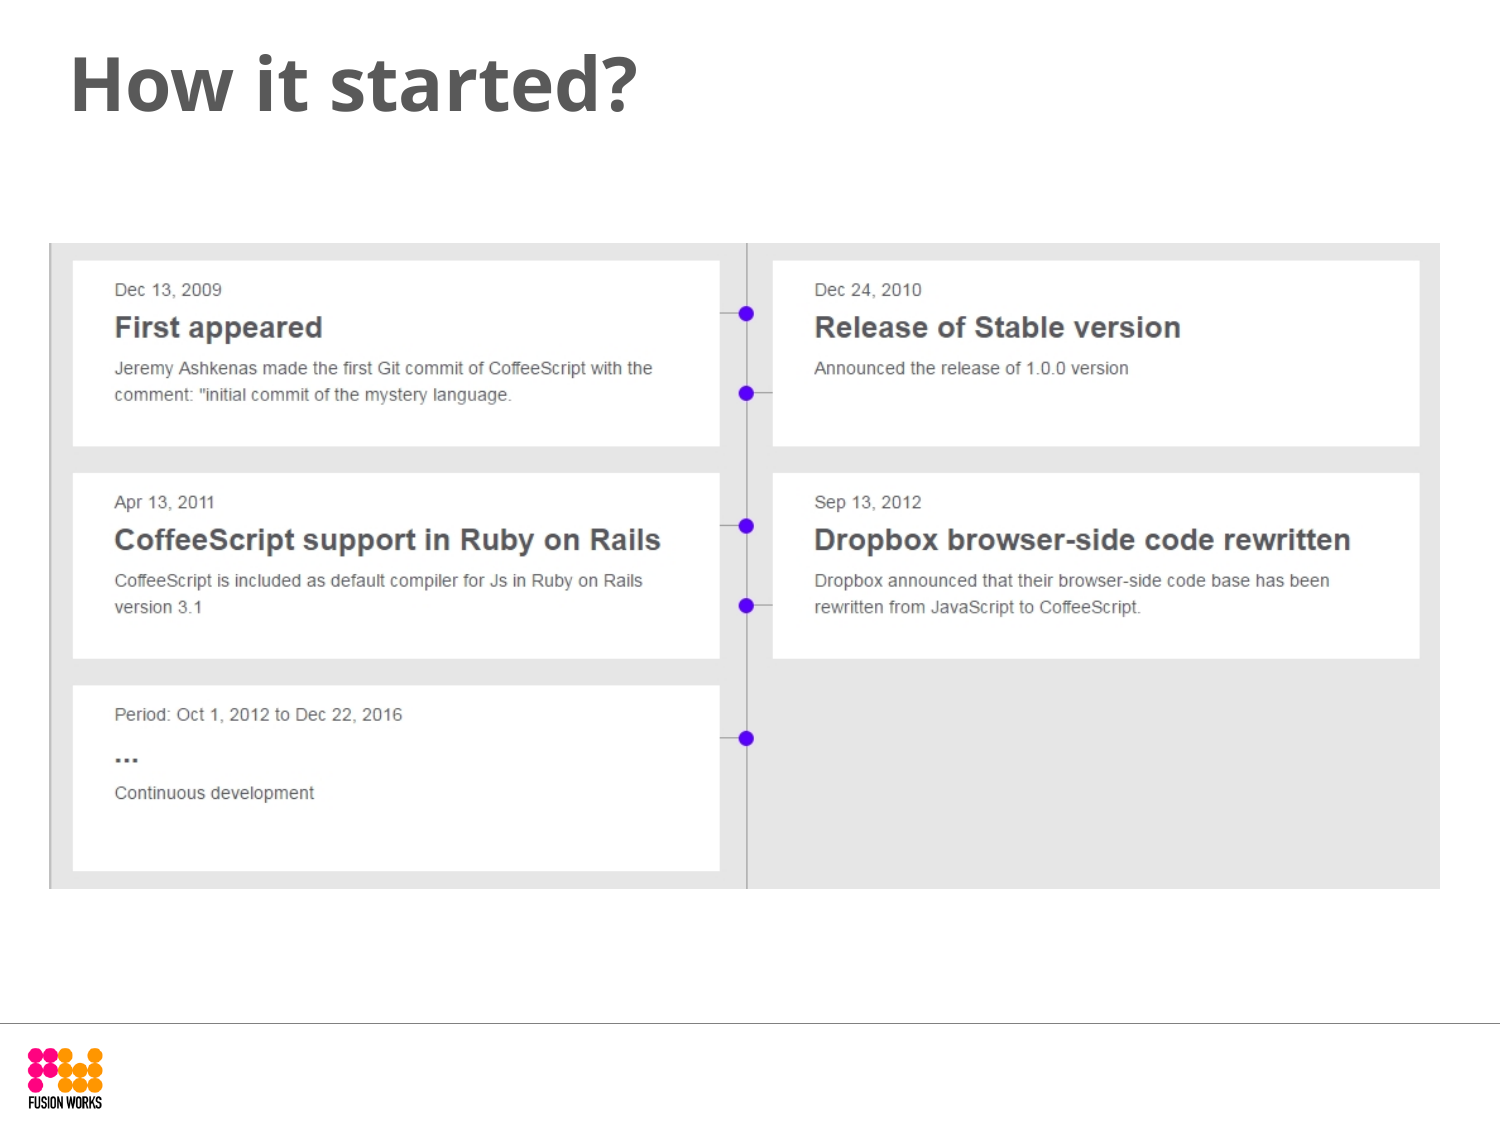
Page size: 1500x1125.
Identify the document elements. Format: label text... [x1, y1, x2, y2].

picture [49, 243, 1440, 889]
text_box How it started? [53, 42, 1282, 136]
picture [19, 1042, 111, 1113]
